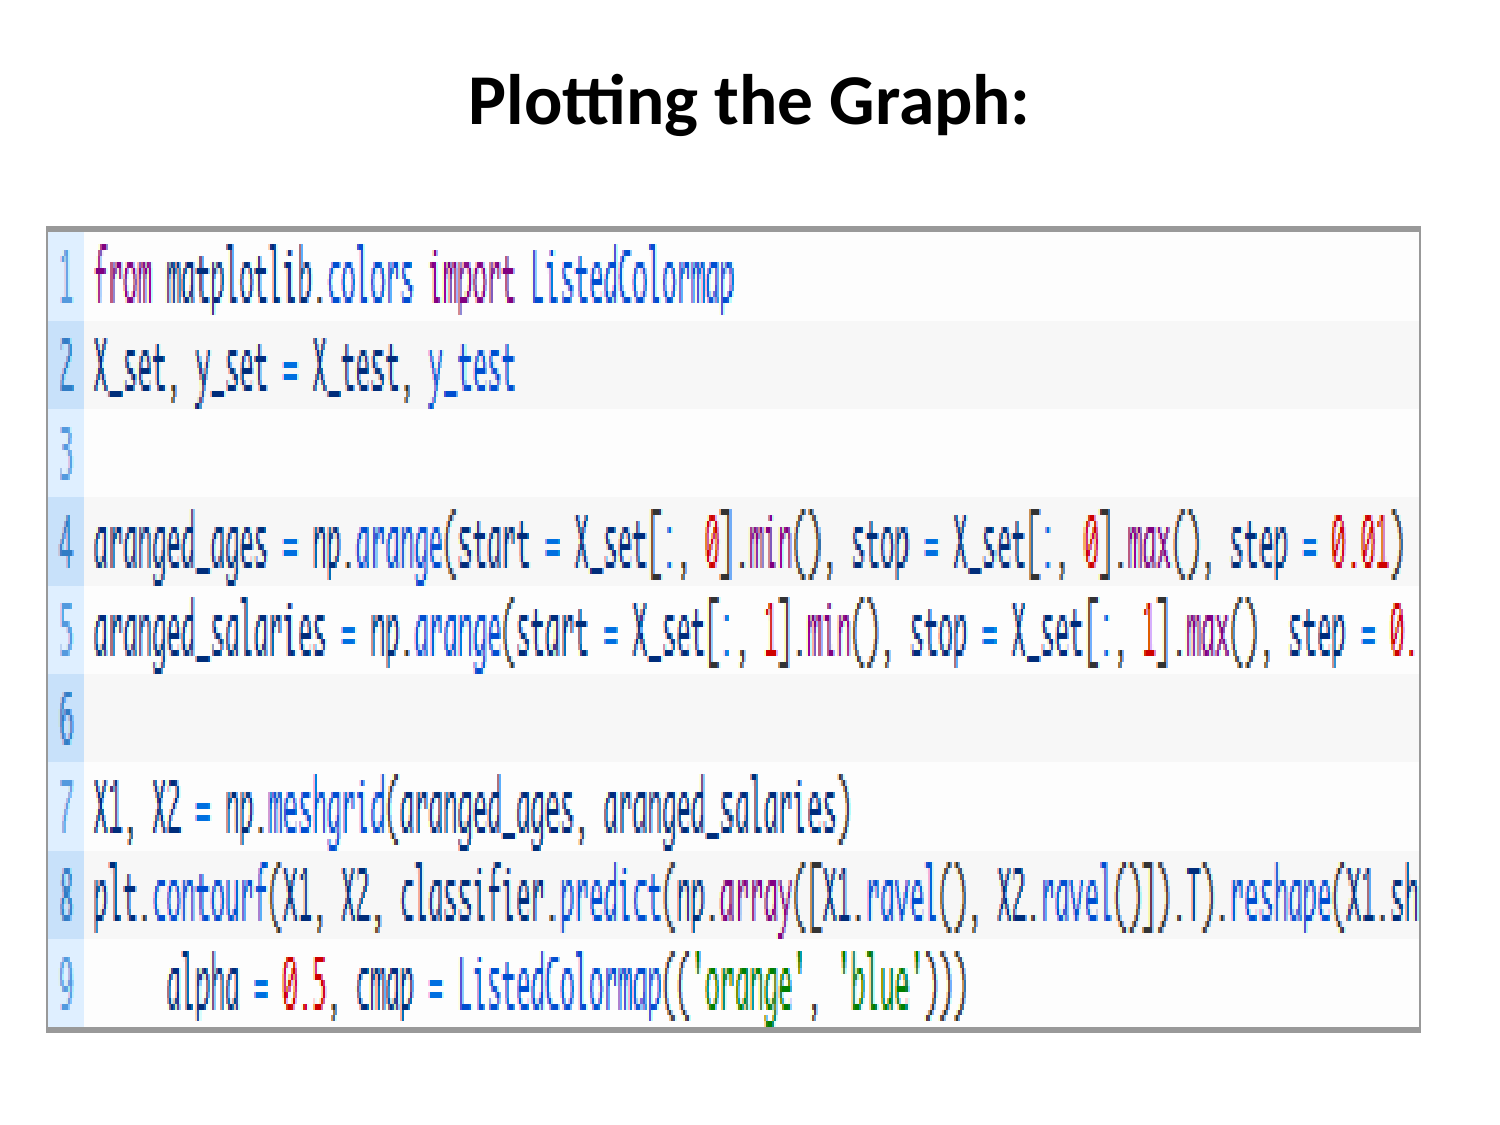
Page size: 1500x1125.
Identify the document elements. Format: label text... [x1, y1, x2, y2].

picture [24, 174, 1438, 1063]
title Plotting the Graph: [75, 45, 1425, 173]
